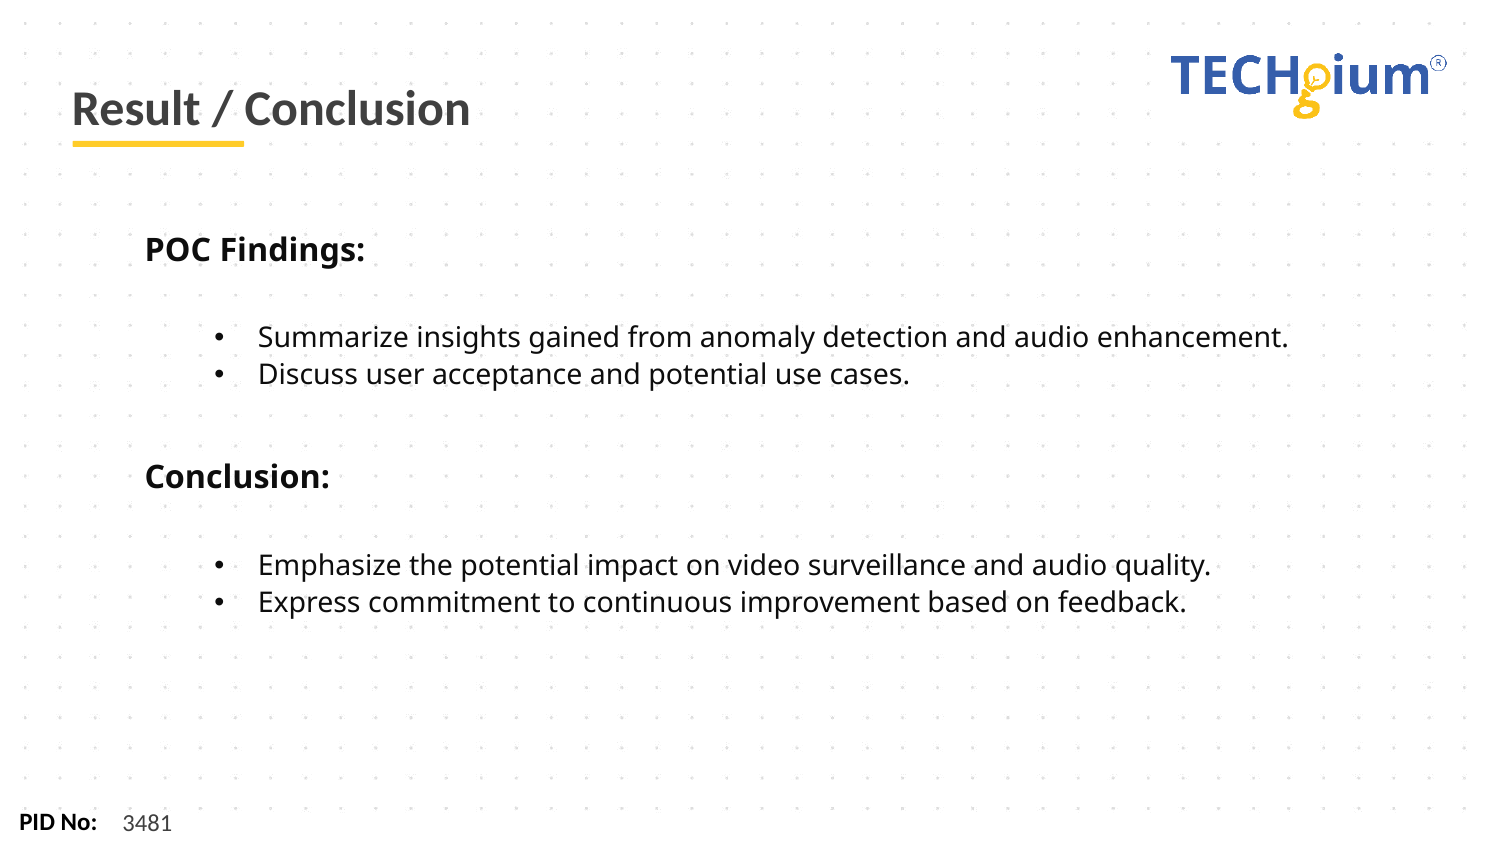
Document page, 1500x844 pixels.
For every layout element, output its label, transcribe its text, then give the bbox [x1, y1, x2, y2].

list POC Findings: Summarize insights gained from anomaly detection and audio enhancement. Discuss user acceptance and potential use cases. Conclusion: Emphasize the potential impact on video surveillance and audio quality. Express commitment to continuous improvement based on feedback. [133, 227, 1308, 634]
list 3481 [107, 802, 210, 844]
title Result / Conclusion [57, 0, 1458, 145]
picture [7, 6, 1493, 838]
